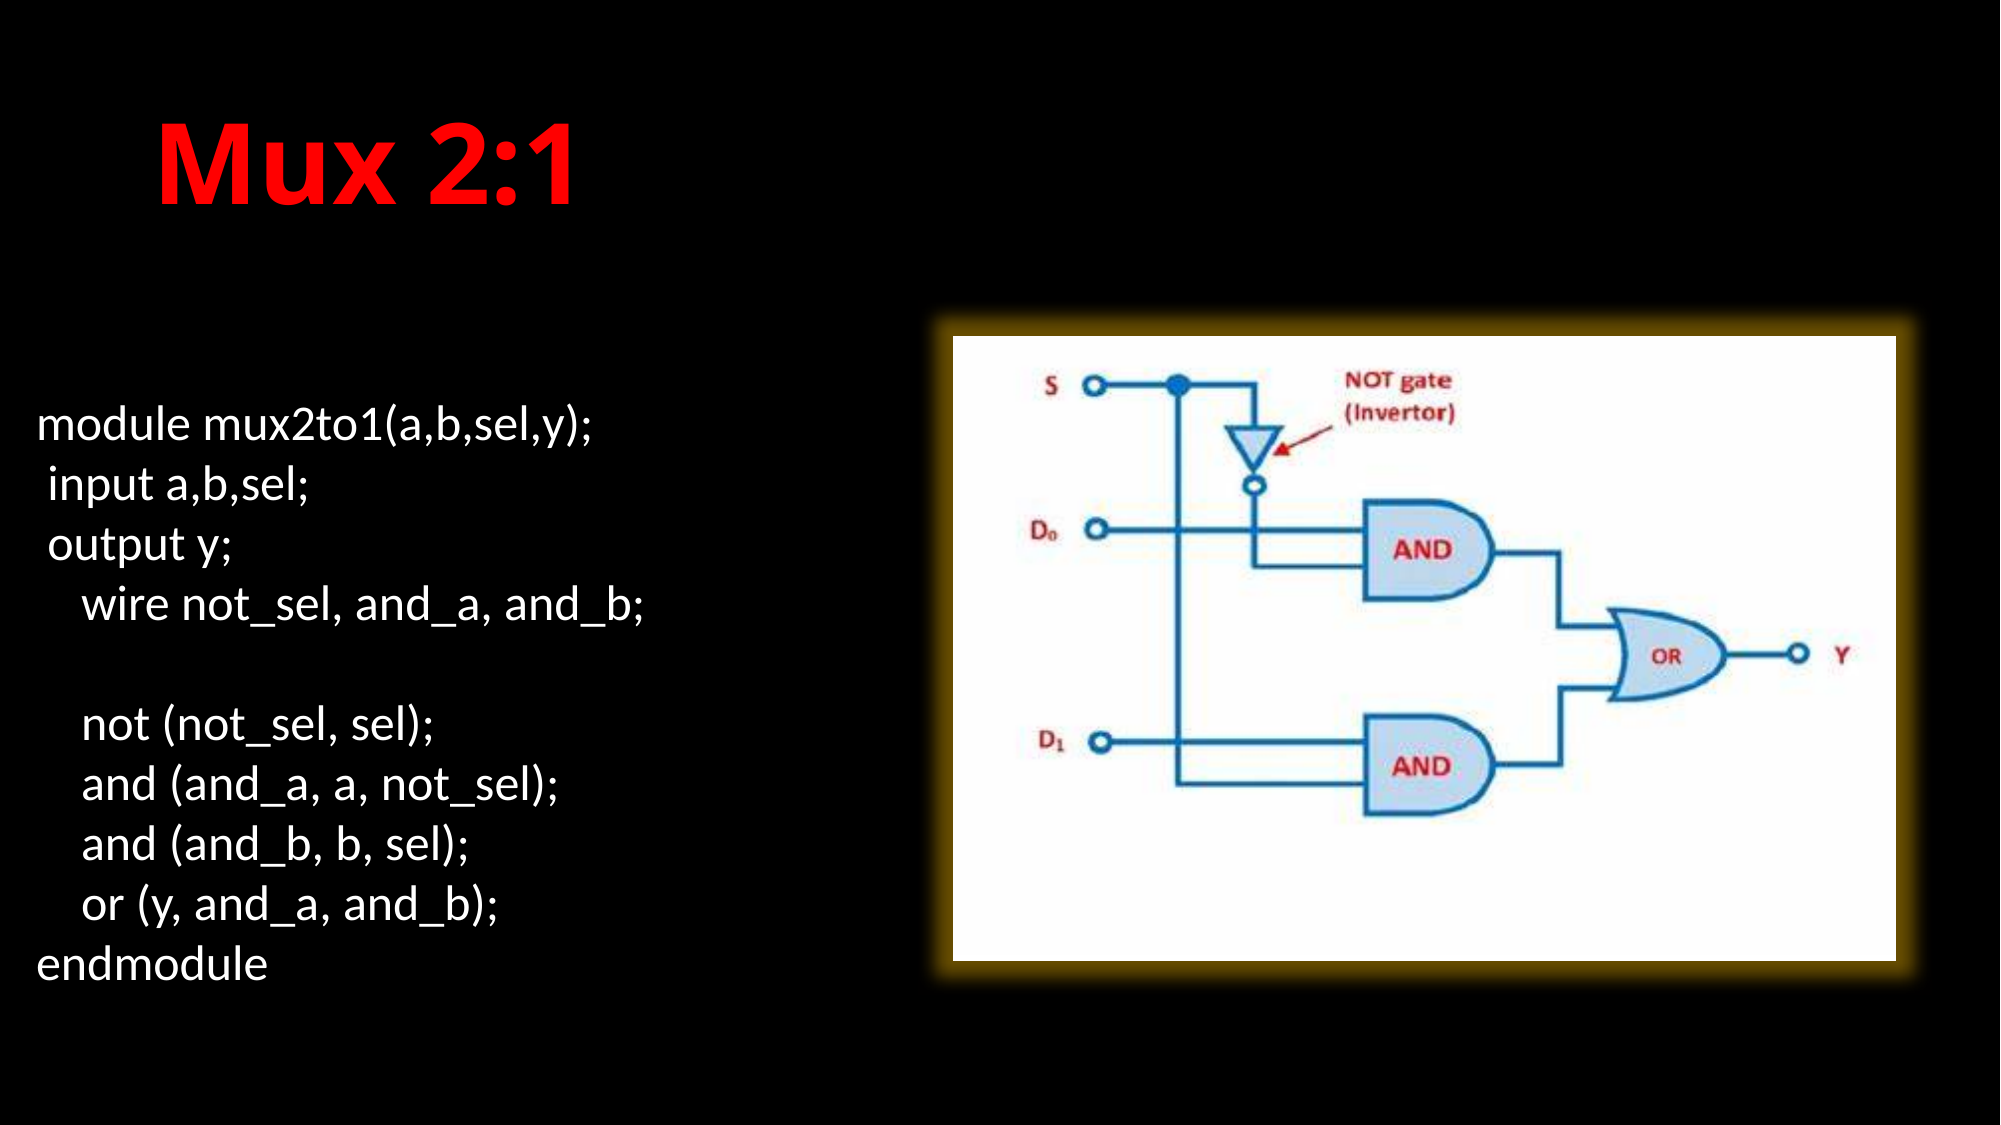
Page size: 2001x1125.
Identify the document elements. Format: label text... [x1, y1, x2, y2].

text_box module mux2to1(a,b,sel,y); input a,b,sel; output y; wire not_sel, and_a, and_b; not (not_sel, sel); and (and_a, a, not_sel); and (and_b, b, sel); or (y, and_a, and_b); endmodule [21, 322, 1221, 1058]
picture [953, 336, 1896, 961]
title Mux 2:1 [137, 59, 1863, 278]
